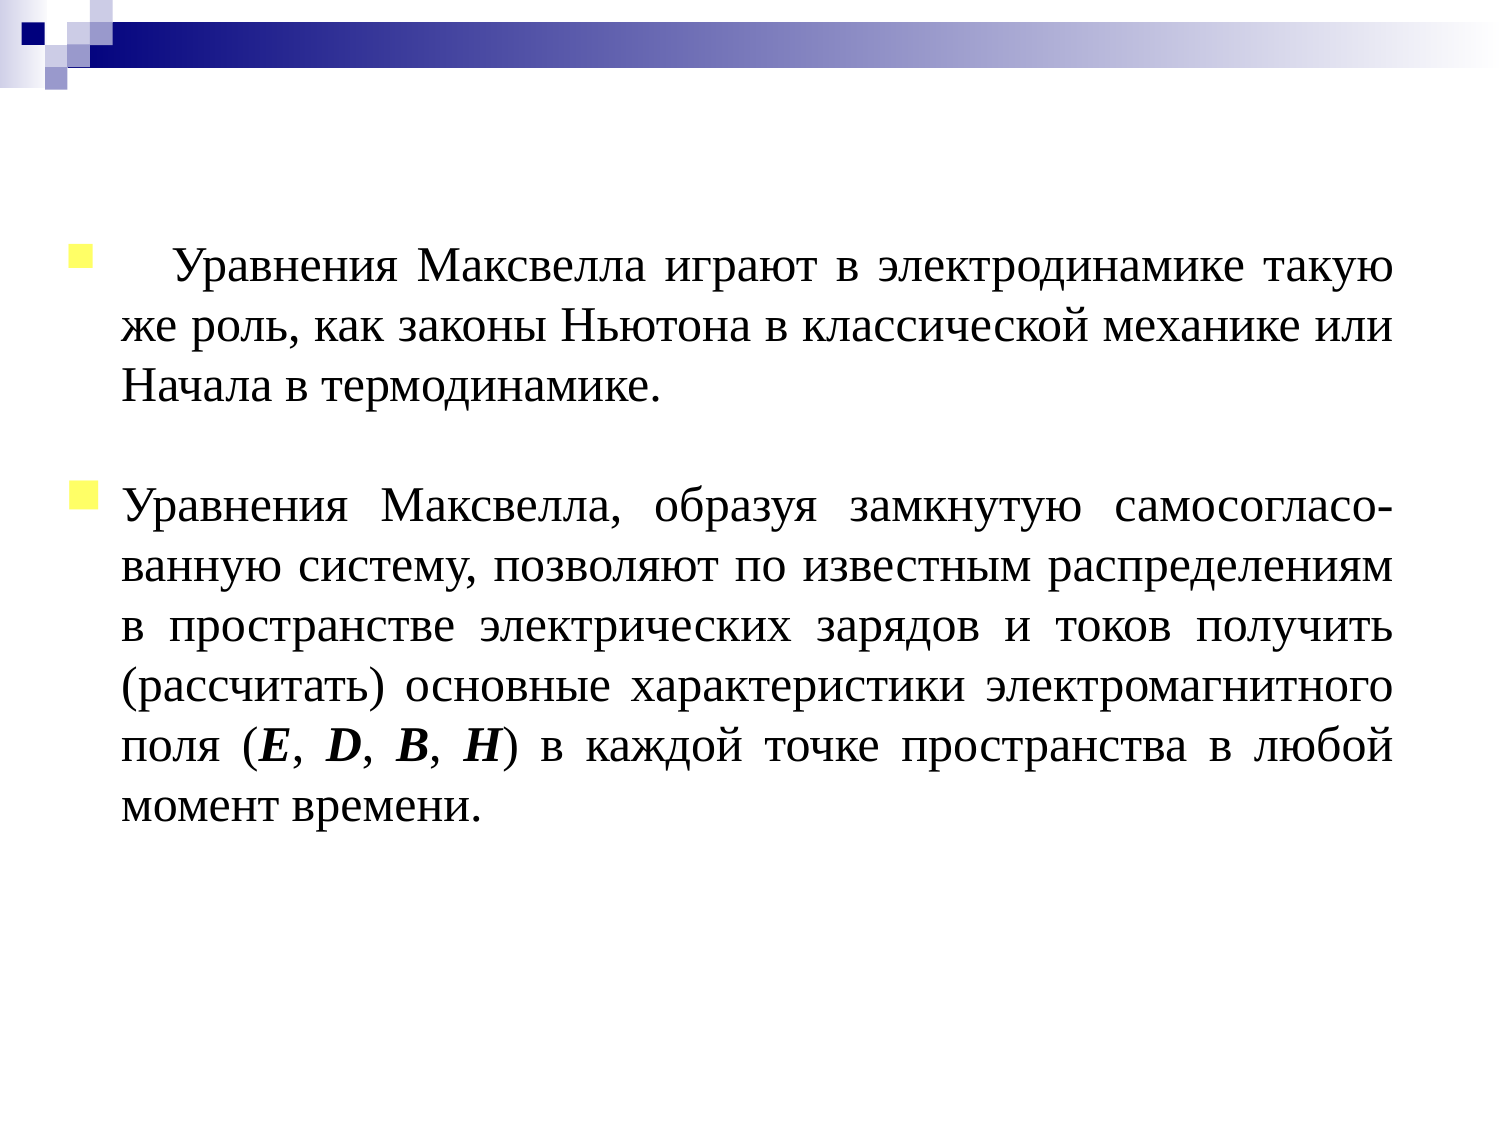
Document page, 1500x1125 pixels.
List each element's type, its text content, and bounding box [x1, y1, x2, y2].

text_box Уравнения Максвелла играют в электродинамике такую же роль, как законы Ньютона в классической механике или Начала в термодинамике. Уравнения Максвелла, образуя замкнутую самосогласо-ванную систему, позволяют по известным распределениям в пространстве электрических зарядов и токов получить (рассчитать) основные характеристики электромагнитного поля (Е, D, B, H) в каждой точке пространства в любой момент времени. [64, 223, 1394, 839]
